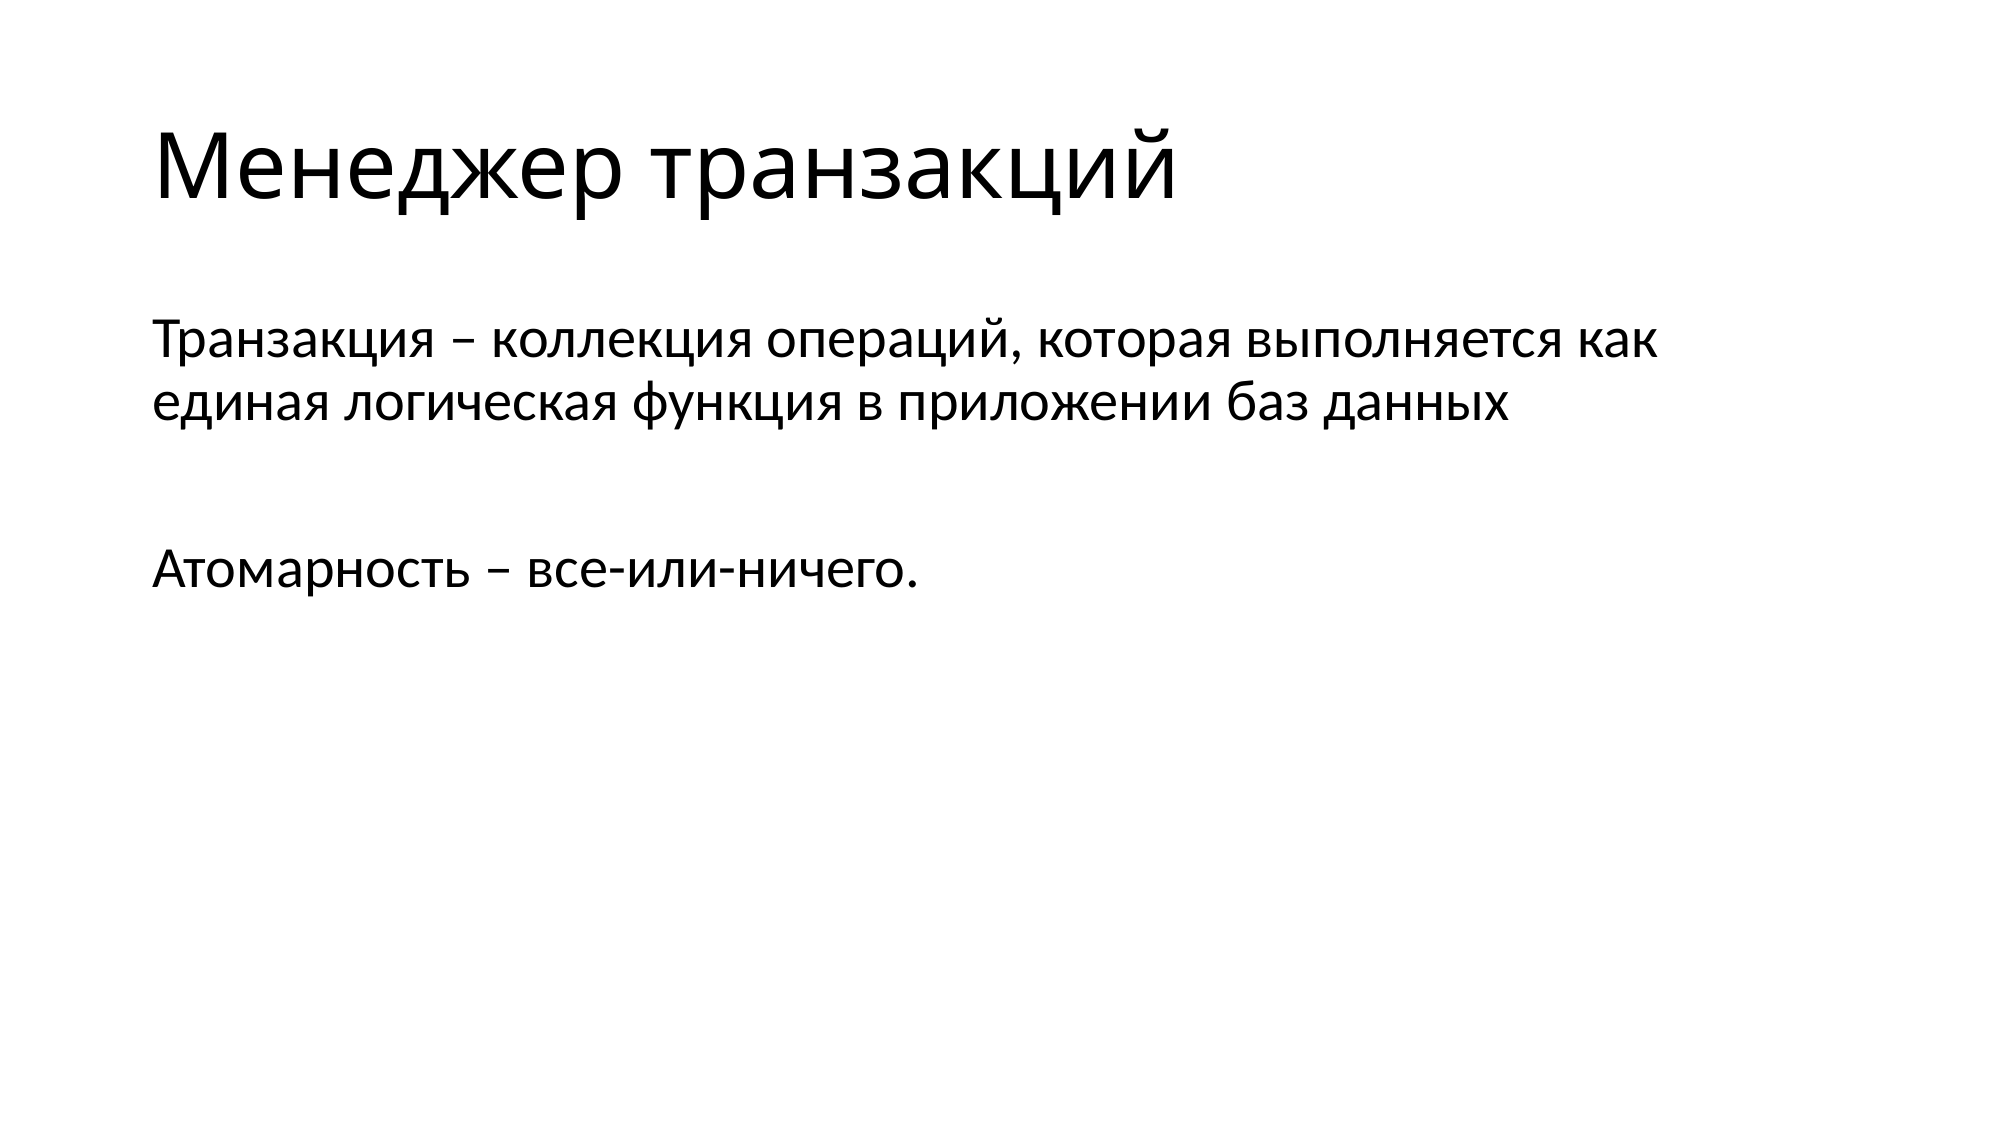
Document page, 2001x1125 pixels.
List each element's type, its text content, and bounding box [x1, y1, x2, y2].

title Менеджер транзакций [137, 59, 1863, 278]
list Транзакция – коллекция операций, которая выполняется как единая логическая функция в приложении баз данных Атомарность – все-или-ничего. [137, 299, 1863, 1014]
